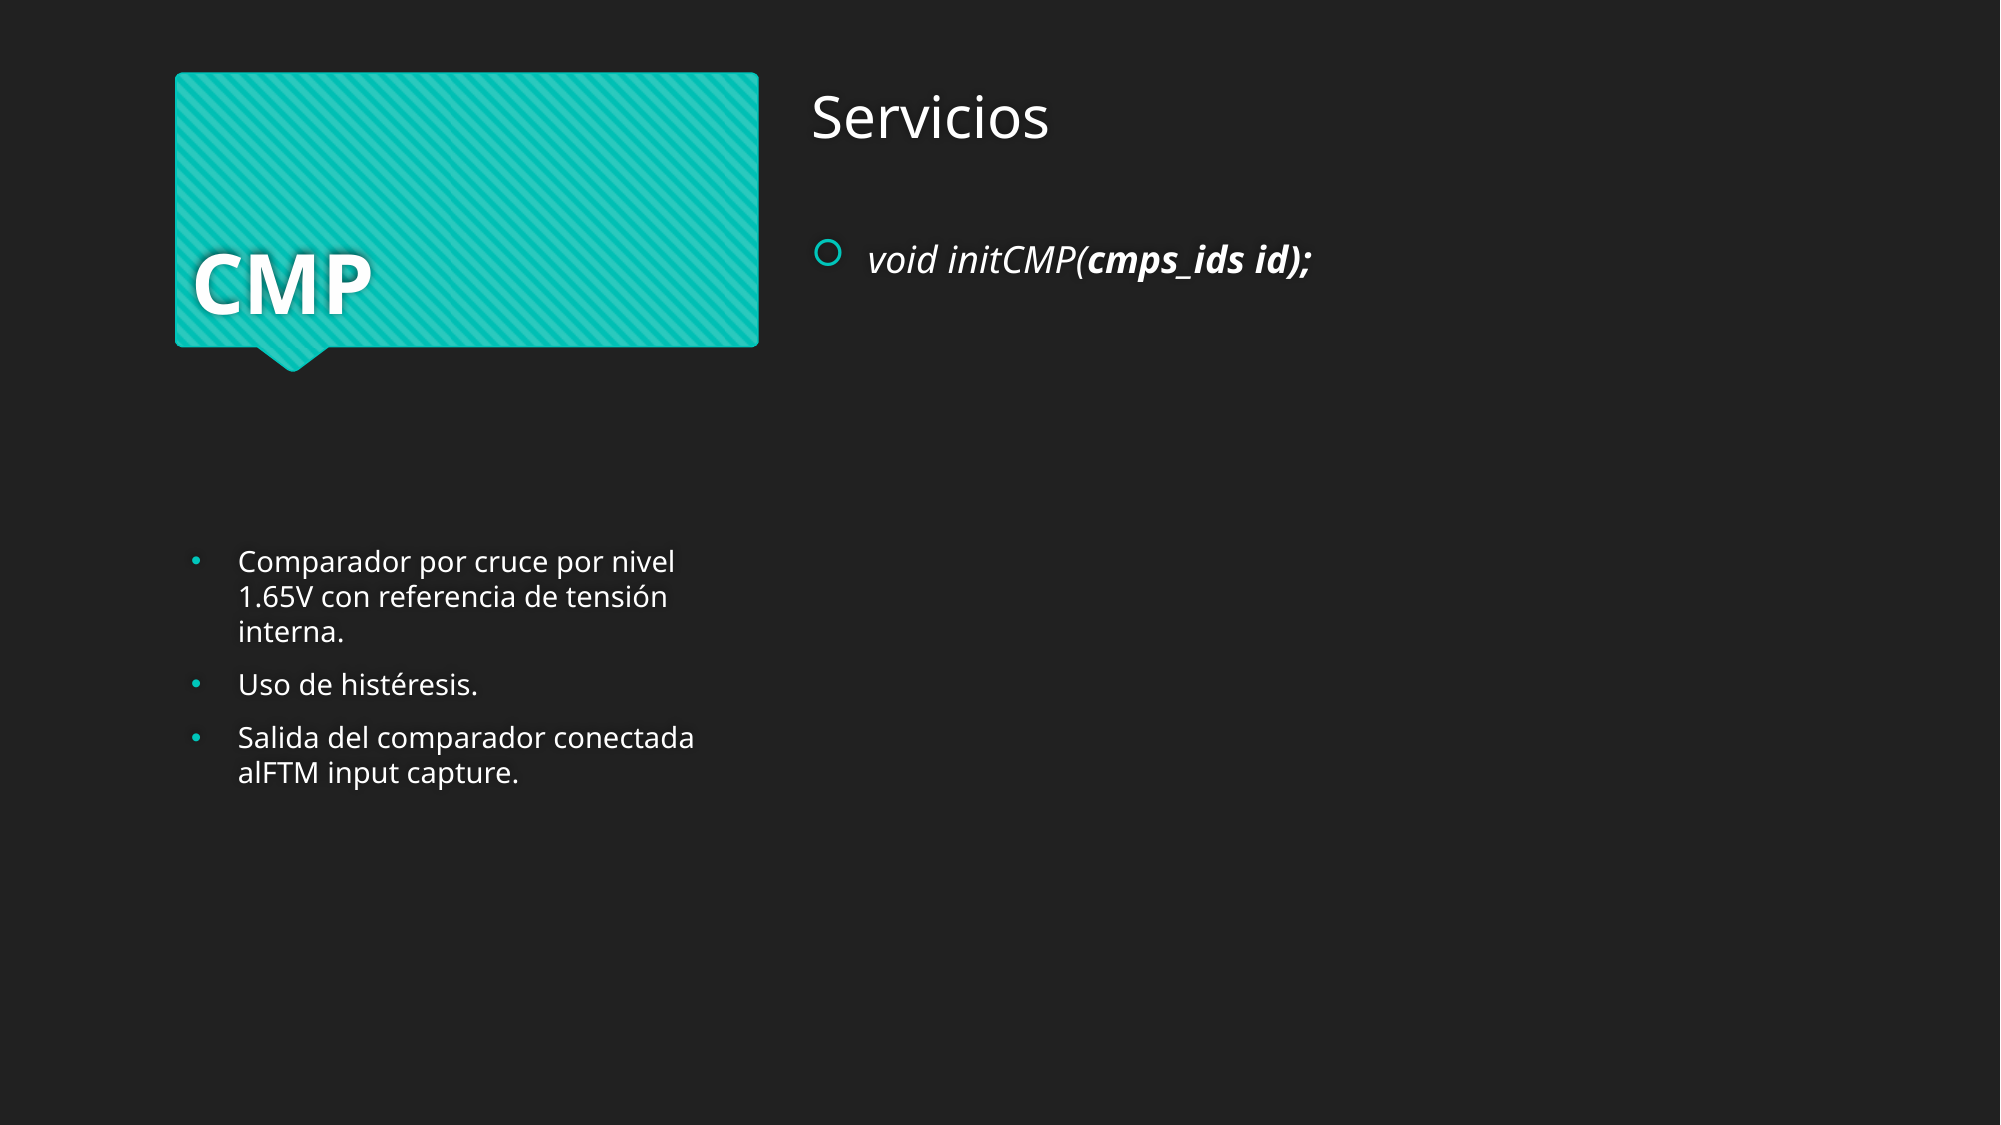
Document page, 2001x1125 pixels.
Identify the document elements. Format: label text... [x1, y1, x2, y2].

list Comparador por cruce por nivel 1.65V con referencia de tensión interna. Uso de histéresis. Salida del comparador conectada alFTM input capture. [176, 370, 758, 962]
title CMP [176, 73, 758, 339]
list Servicios void initCMP(cmps_ids id); [796, 73, 1823, 962]
